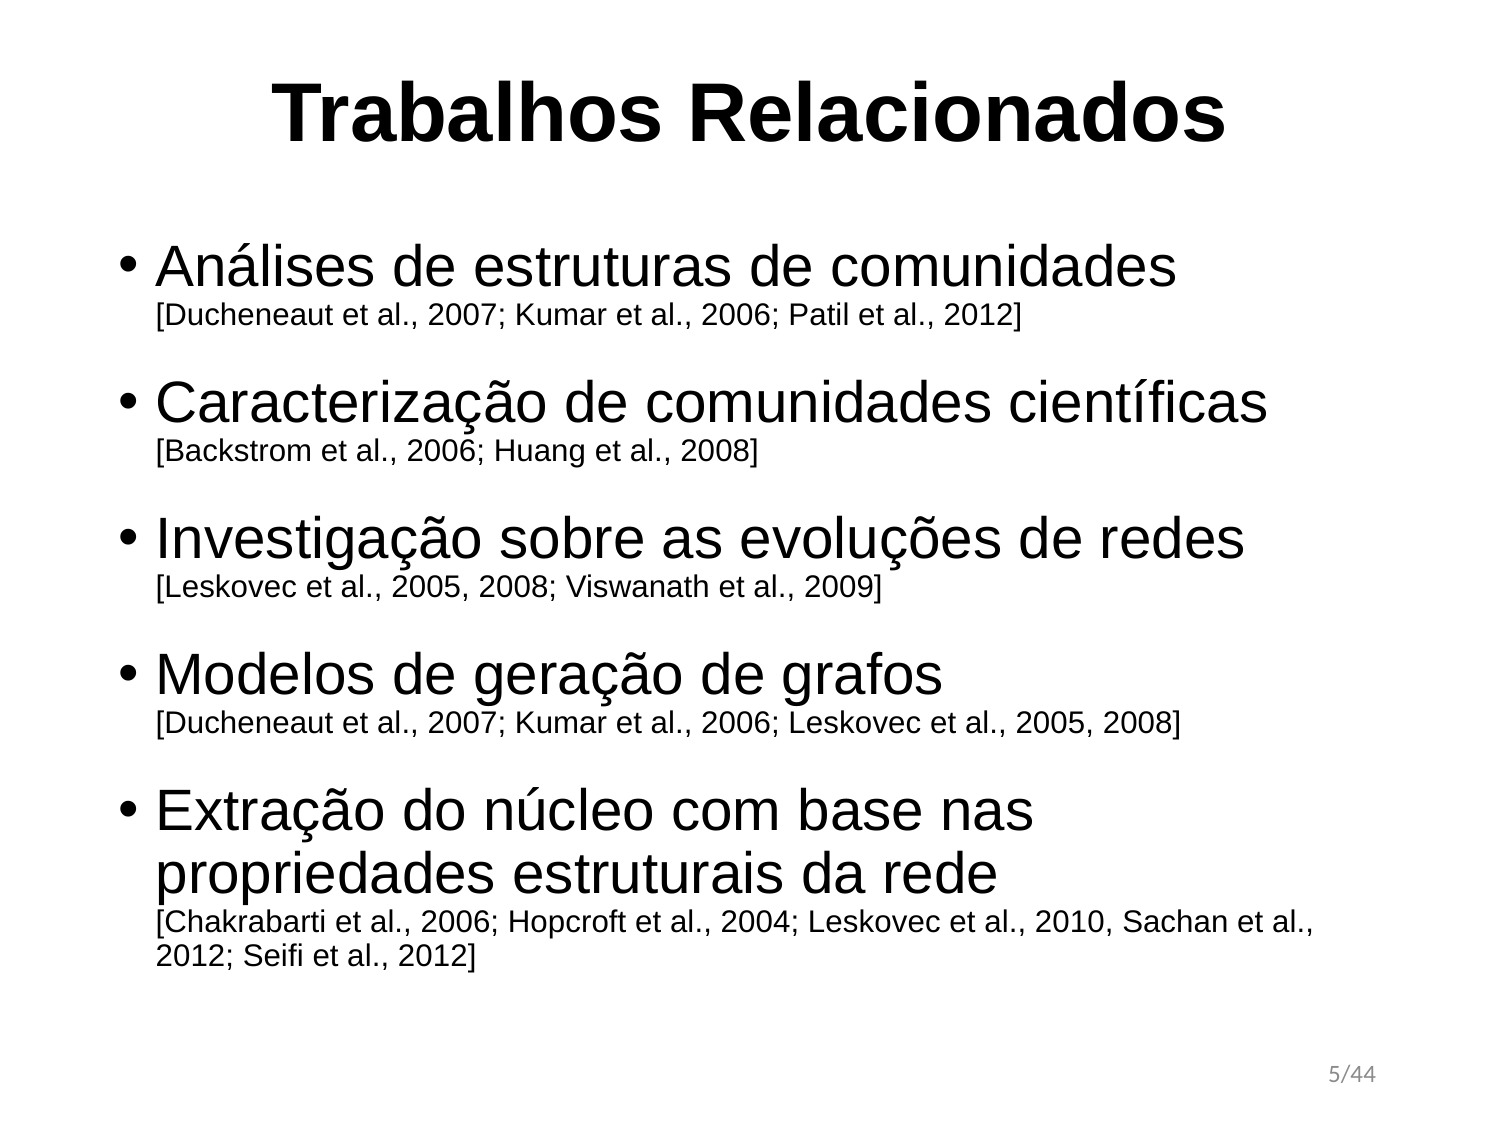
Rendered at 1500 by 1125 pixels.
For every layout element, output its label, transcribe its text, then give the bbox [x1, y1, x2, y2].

slide_number 5/44 [1059, 1042, 1397, 1103]
title Trabalhos Relacionados [103, 48, 1397, 181]
list Análises de estruturas de comunidades [Ducheneaut et al., 2007; Kumar et al., 2006; Patil et al., 2012] Caracterização de comunidades científicas [Backstrom et al., 2006; Huang et al., 2008] Investigação sobre as evoluções de redes [Leskovec et al., 2005, 2008; Viswanath et al., 2009] Modelos de geração de grafos [Ducheneaut et al., 2007; Kumar et al., 2006; Leskovec et al., 2005, 2008] Extração do núcleo com base nas propriedades estruturais da rede [Chakrabarti et al., 2006; Hopcroft et al., 2004; Leskovec et al., 2010, Sachan et al., 2012; Seifi et al., 2012] [103, 228, 1397, 1039]
